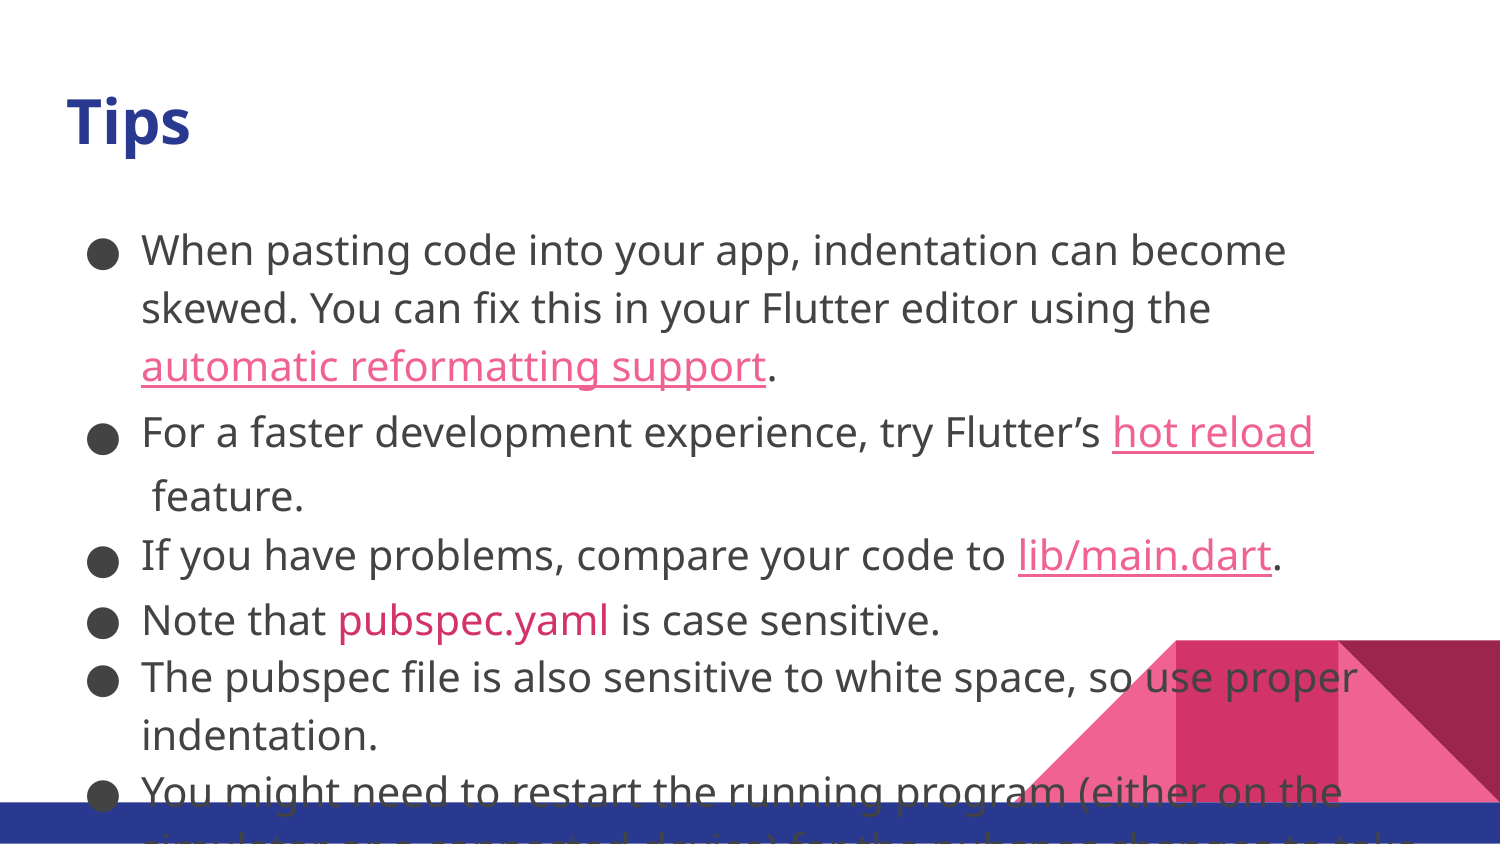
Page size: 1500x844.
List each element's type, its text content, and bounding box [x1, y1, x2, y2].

list When pasting code into your app, indentation can become skewed. You can fix this in your Flutter editor using the automatic reformatting support. For a faster development experience, try Flutter’s hot reload feature. If you have problems, compare your code to lib/main.dart. Note that pubspec.yaml is case sensitive. The pubspec file is also sensitive to white space, so use proper indentation. You might need to restart the running program (either on the simulator or a connected device) for the pubspec changes to take effect. [51, 201, 1449, 750]
title Tips [51, 67, 1449, 167]
